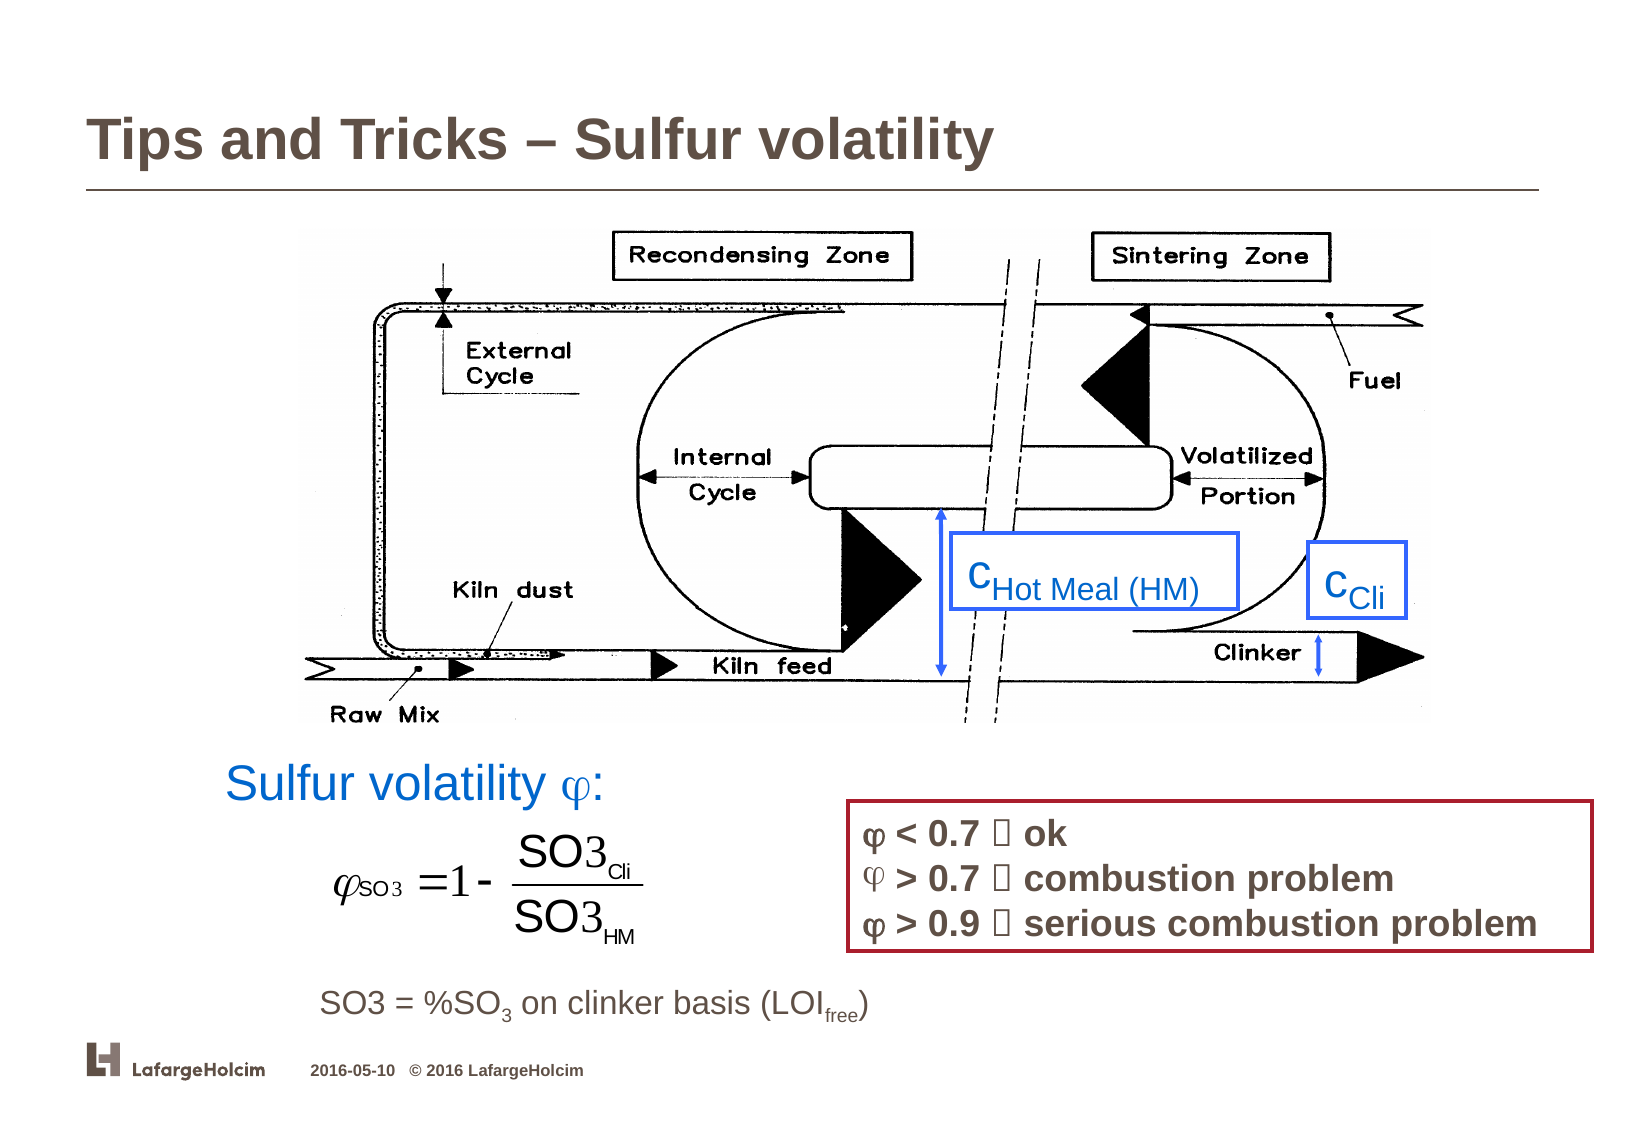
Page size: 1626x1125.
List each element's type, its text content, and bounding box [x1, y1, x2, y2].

picture [298, 228, 1433, 725]
footer 2016-05-10 © 2016 LafargeHolcim [310, 1052, 831, 1080]
text_box SO3 = %SO3 on clinker basis (LOIfree) [304, 973, 910, 1034]
title Tips and Tricks – Sulfur volatility [86, 32, 1540, 173]
picture [327, 822, 652, 953]
text_box Sulfur volatility : [210, 742, 766, 818]
text_box  < 0.7  ok > 0.7  combustion problem  > 0.9  serious combustion problem [847, 800, 1592, 952]
